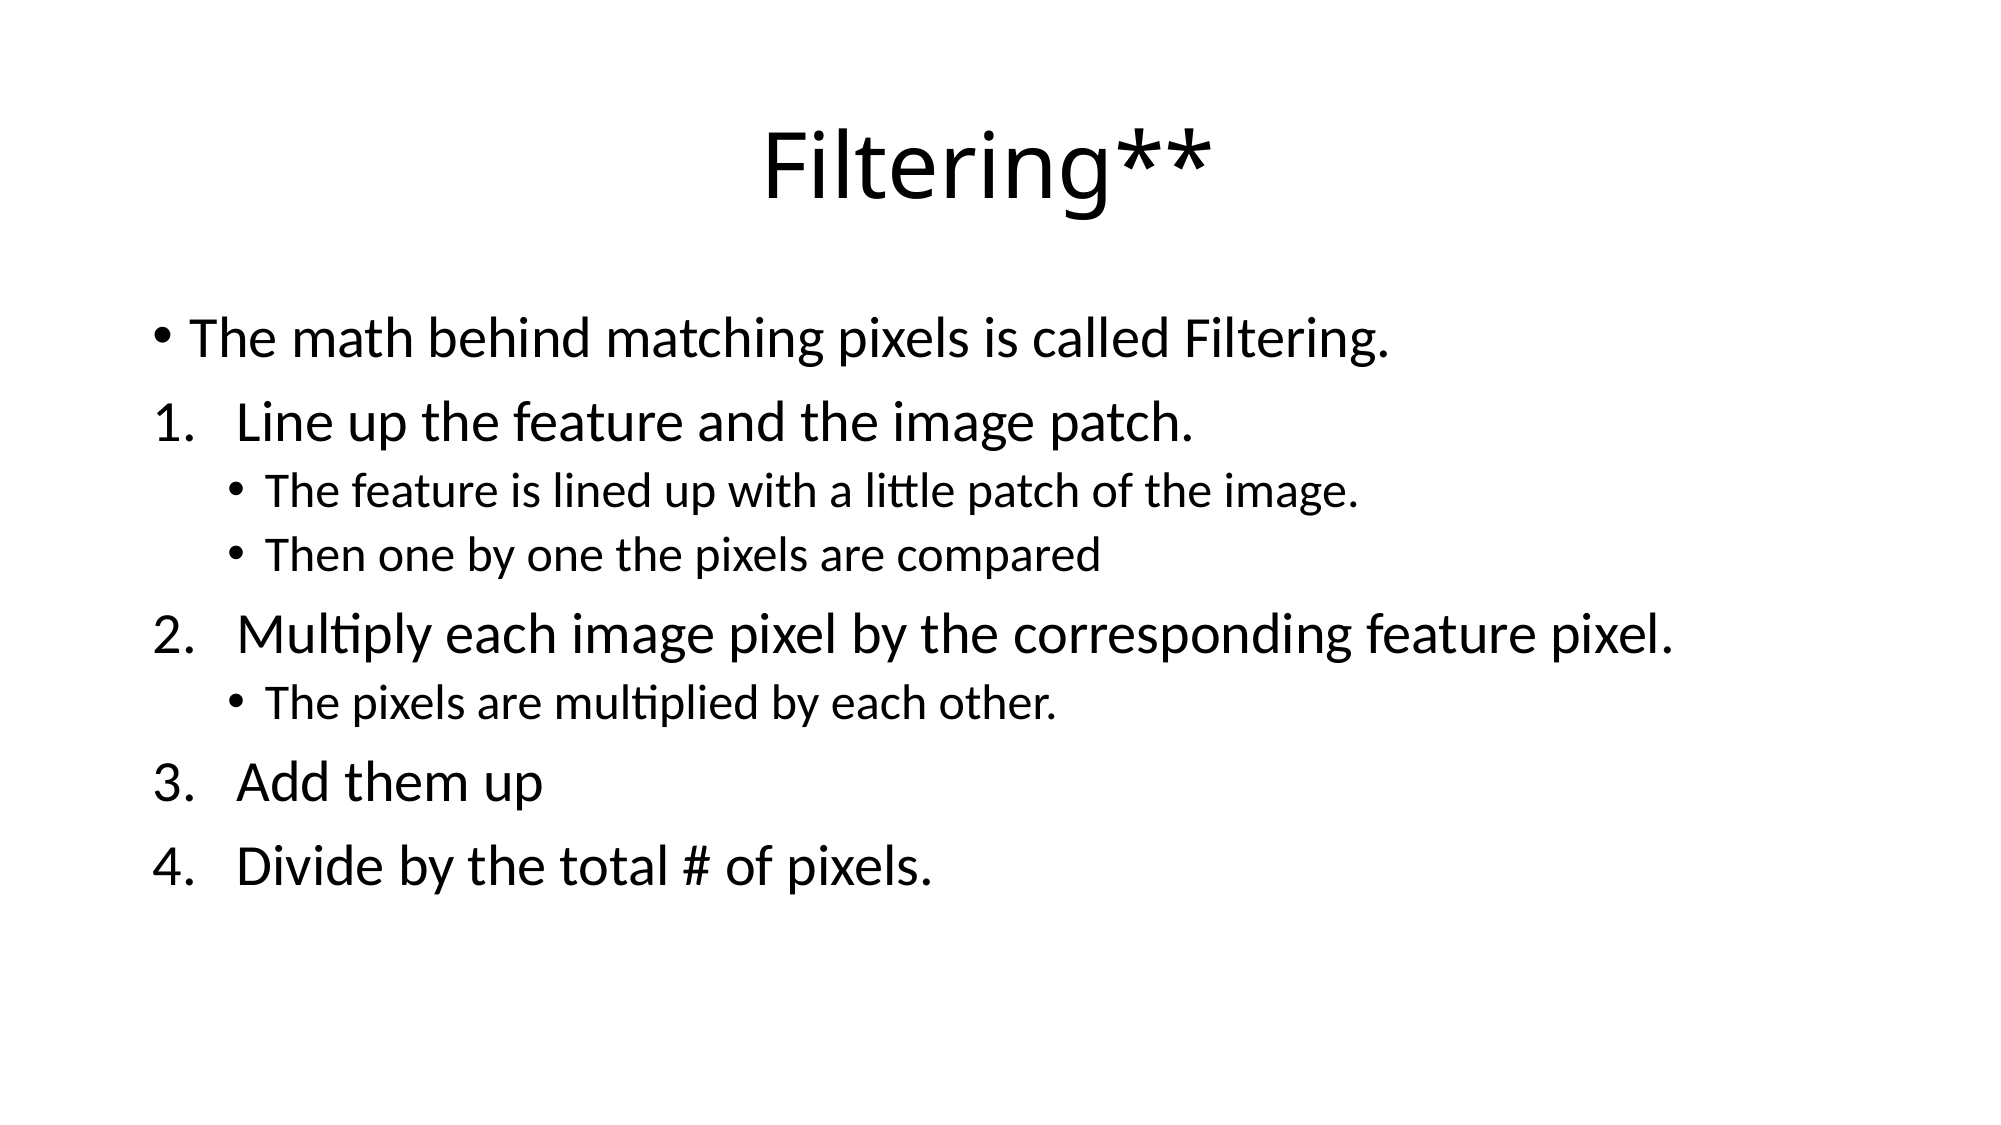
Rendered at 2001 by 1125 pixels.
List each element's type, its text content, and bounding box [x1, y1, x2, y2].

list The math behind matching pixels is called Filtering. Line up the feature and the image patch. The feature is lined up with a little patch of the image. Then one by one the pixels are compared Multiply each image pixel by the corresponding feature pixel. The pixels are multiplied by each other. Add them up Divide by the total # of pixels. [137, 299, 1863, 1014]
title Filtering** [137, 59, 1863, 278]
